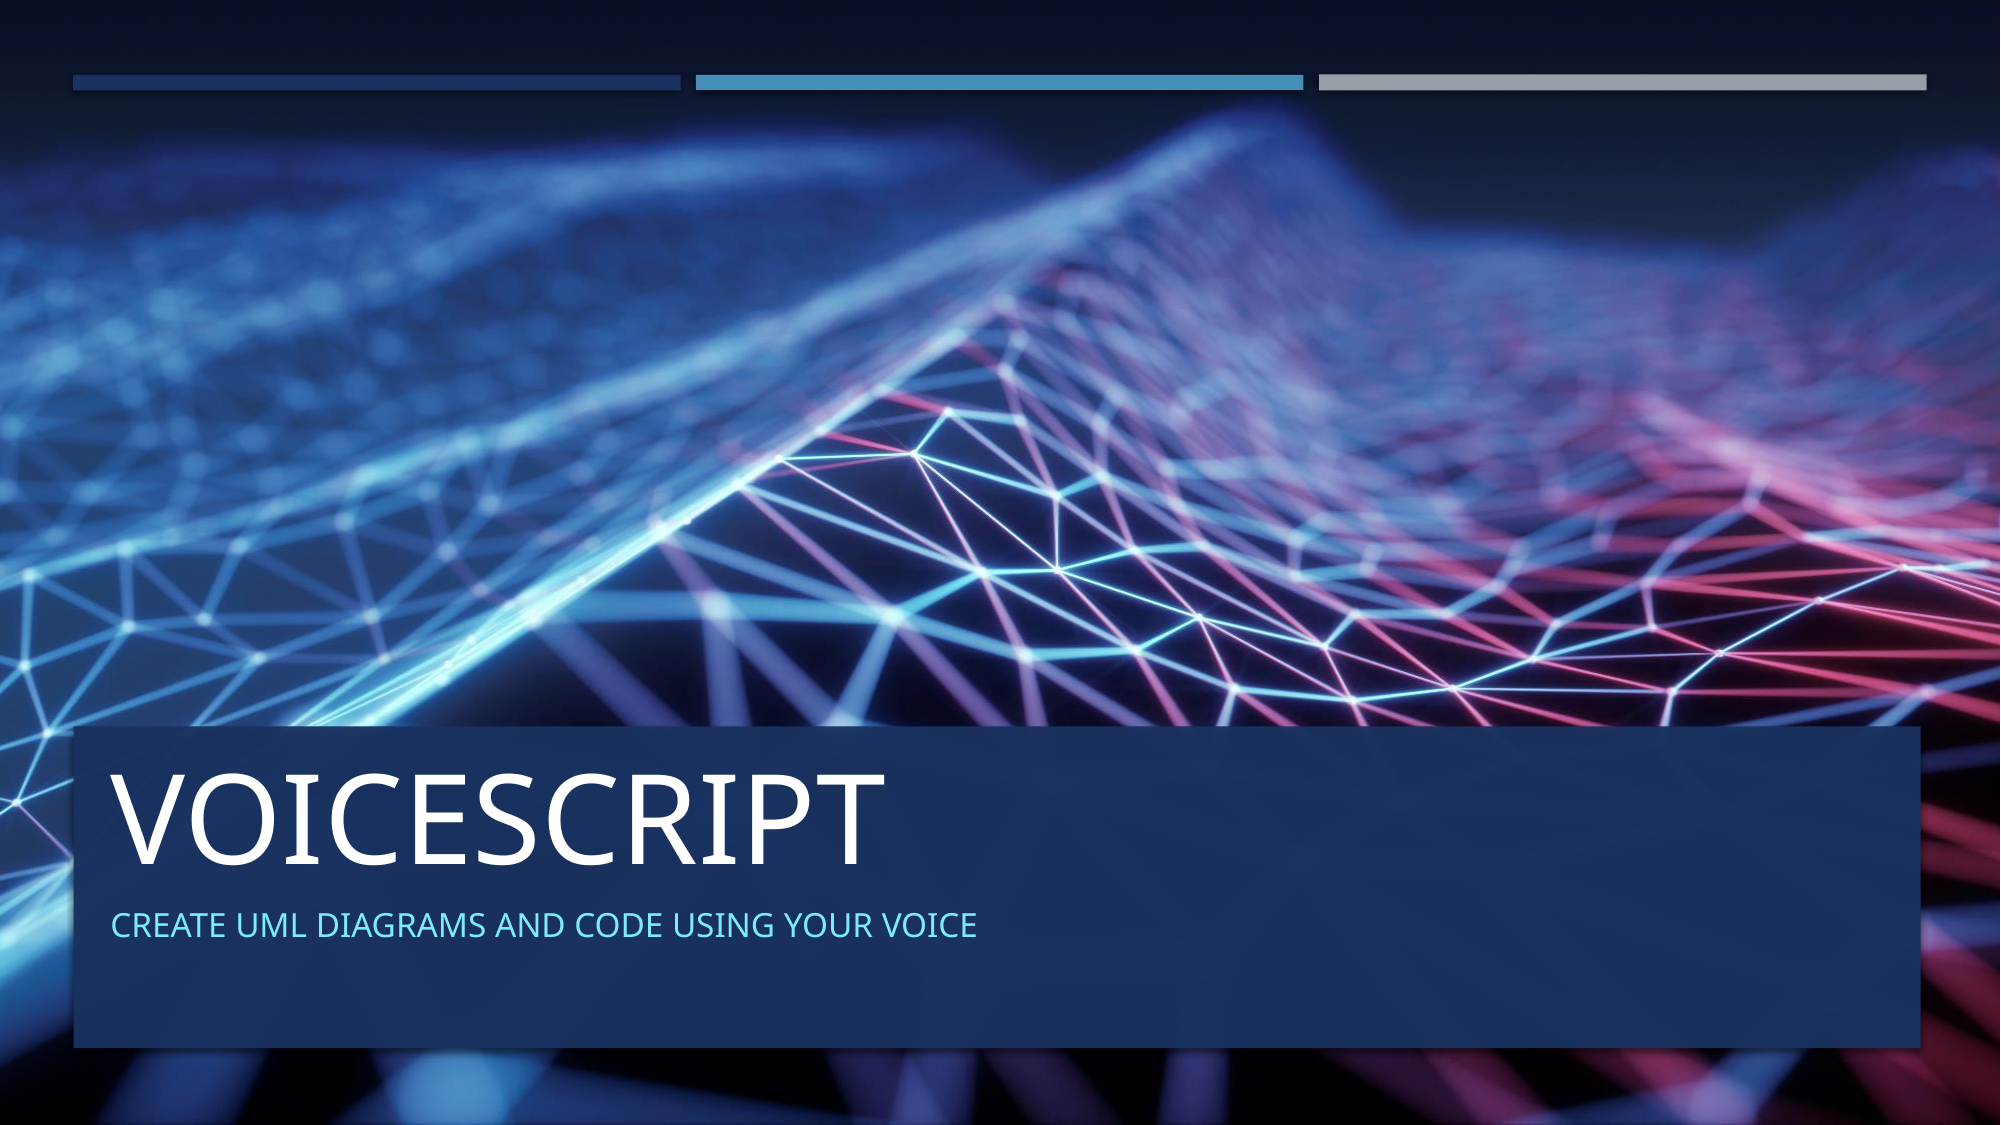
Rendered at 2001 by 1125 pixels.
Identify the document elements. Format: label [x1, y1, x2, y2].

text_box [72, 73, 1928, 92]
picture [0, 0, 2000, 1125]
